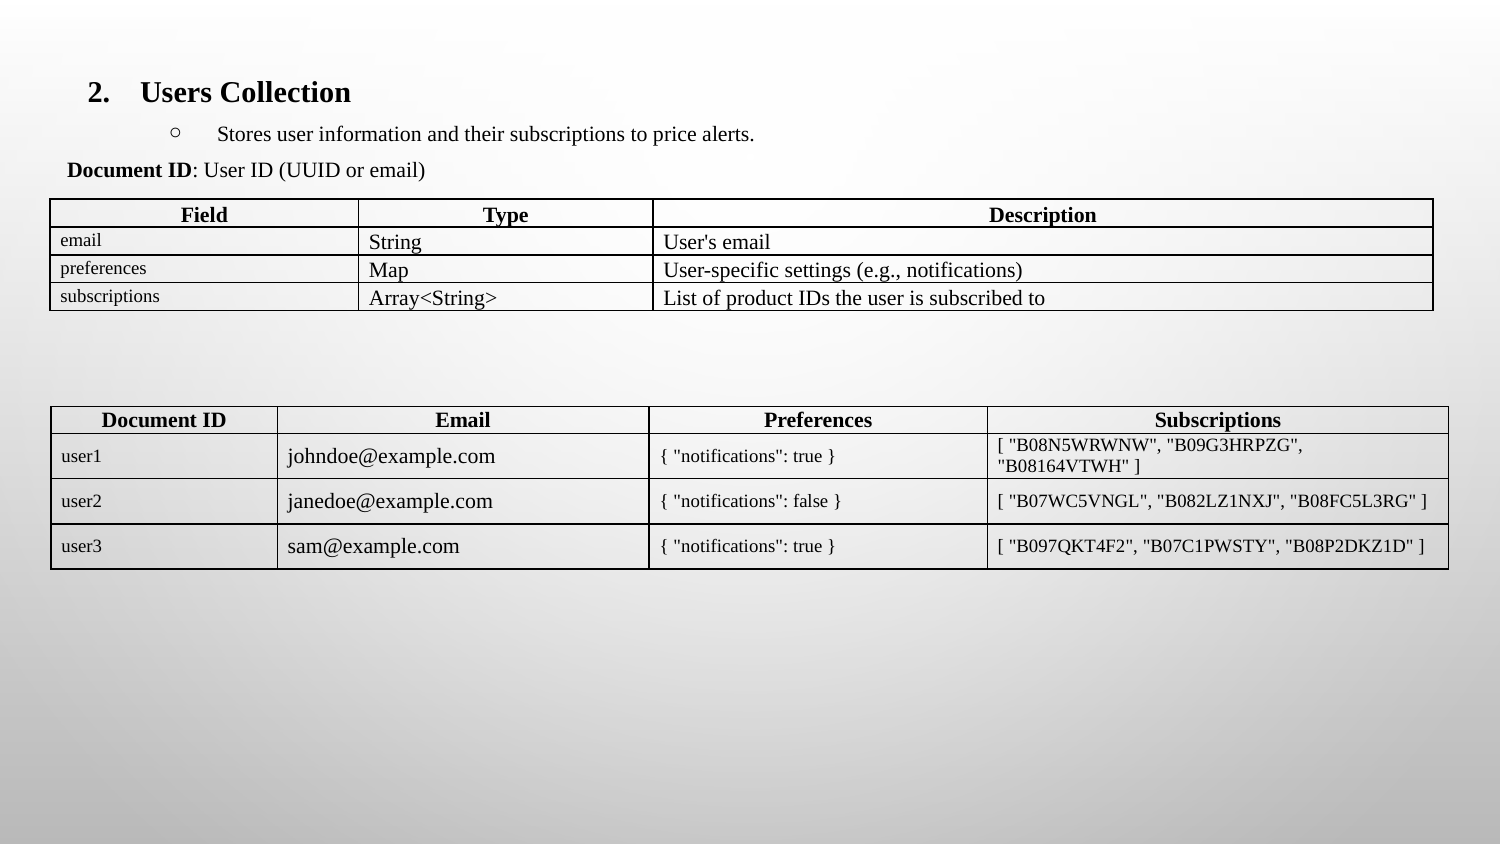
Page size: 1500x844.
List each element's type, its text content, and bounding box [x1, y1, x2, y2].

table_header Preferences [650, 407, 987, 433]
table_cell janedoe@example.com [278, 479, 648, 523]
table_cell user2 [52, 479, 277, 523]
table_header Field [51, 200, 358, 226]
table_cell Map [359, 256, 652, 282]
table_cell preferences [51, 256, 358, 282]
table_header Subscriptions [988, 407, 1448, 433]
table_cell List of product IDs the user is subscribed to [654, 283, 1432, 310]
text_box Users Collection Stores user information and their subscriptions to price alerts. Document ID: User ID (UUID or email) [50, 50, 1434, 199]
table_cell [ "B097QKT4F2", "B07C1PWSTY", "B08P2DKZ1D" ] [988, 525, 1448, 568]
table_cell User-specific settings (e.g., notifications) [654, 256, 1432, 282]
table_header Email [278, 407, 648, 433]
table_cell user1 [52, 434, 277, 478]
table_cell [ "B08N5WRWNW", "B09G3HRPZG", "B08164VTWH" ] [988, 434, 1448, 478]
picture [0, 0, 1500, 844]
table_cell johndoe@example.com [278, 434, 648, 478]
table_cell String [359, 228, 652, 254]
table_header Document ID [52, 407, 277, 433]
table_cell { "notifications": true } [650, 525, 987, 568]
table_cell email [51, 228, 358, 254]
table_cell sam@example.com [278, 525, 648, 568]
table_header Type [359, 200, 652, 226]
table_cell user3 [52, 525, 277, 568]
table_cell [ "B07WC5VNGL", "B082LZ1NXJ", "B08FC5L3RG" ] [988, 479, 1448, 523]
table_header Description [654, 200, 1432, 226]
table_cell { "notifications": true } [650, 434, 987, 478]
table_cell Array<String> [359, 283, 652, 310]
table_cell User's email [654, 228, 1432, 254]
table_cell { "notifications": false } [650, 479, 987, 523]
table_cell subscriptions [51, 283, 358, 310]
